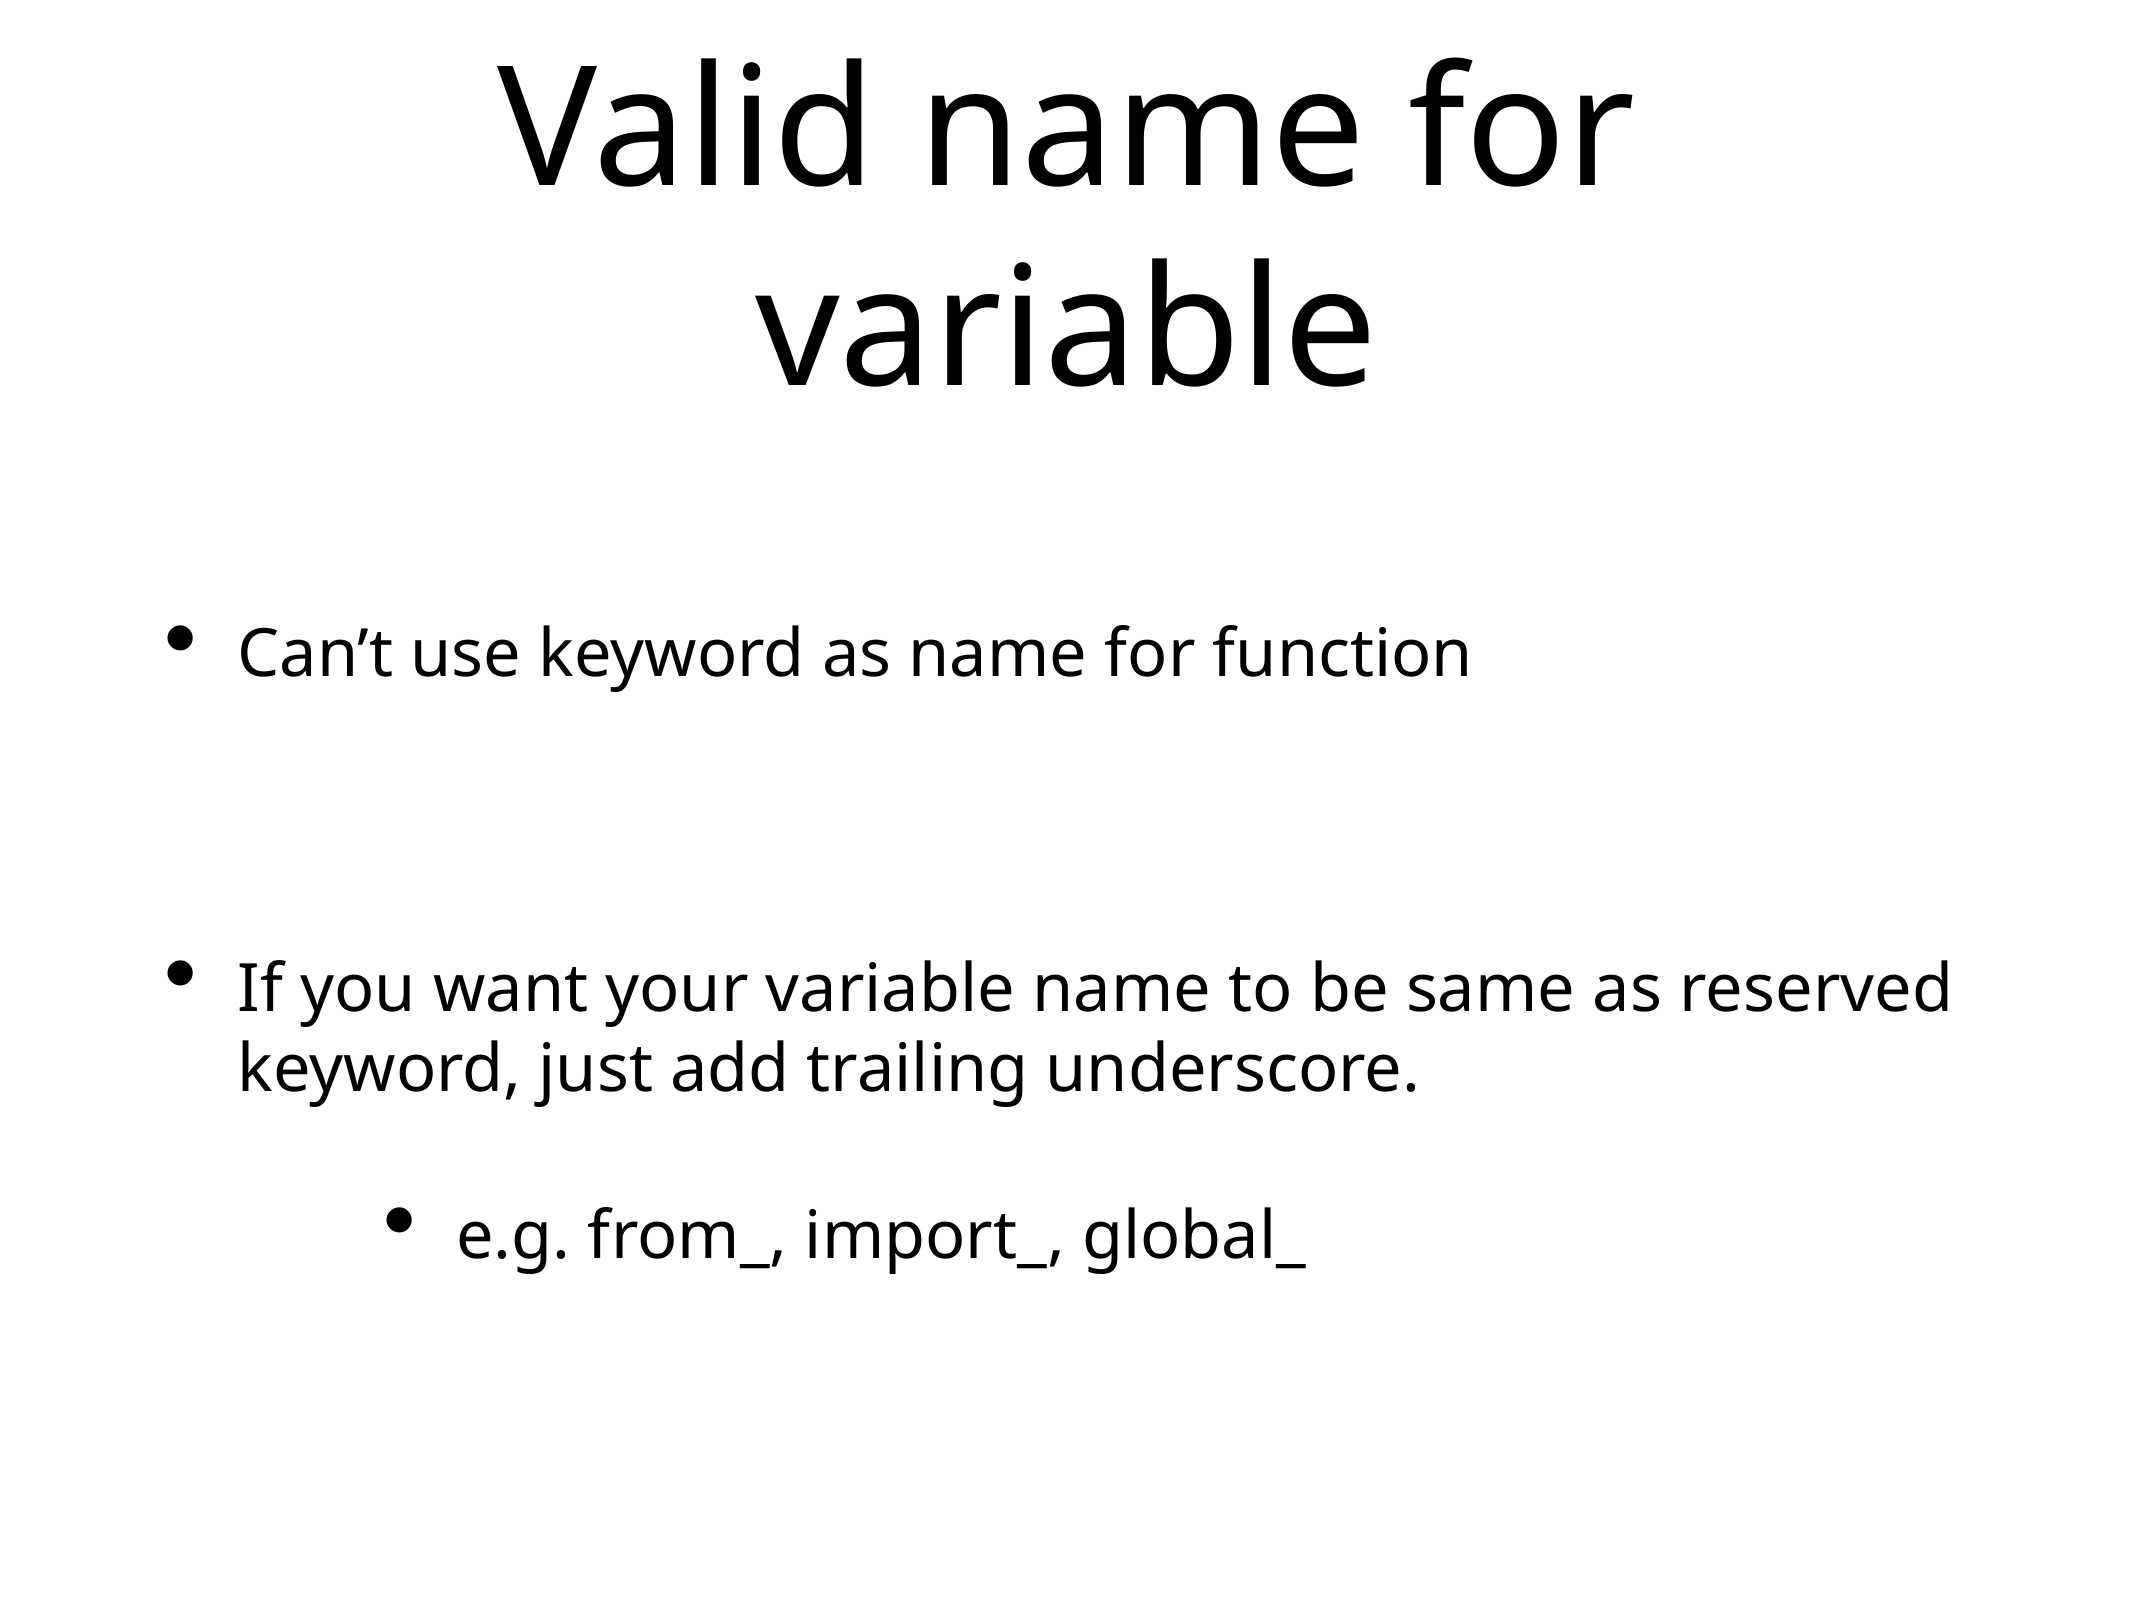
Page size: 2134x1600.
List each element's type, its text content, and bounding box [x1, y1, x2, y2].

title Valid name for variable [155, 41, 1978, 397]
list Can’t use keyword as name for function If you want your variable name to be same as reserved keyword, just add trailing underscore. e.g. from_, import_, global_ [155, 424, 1978, 1457]
